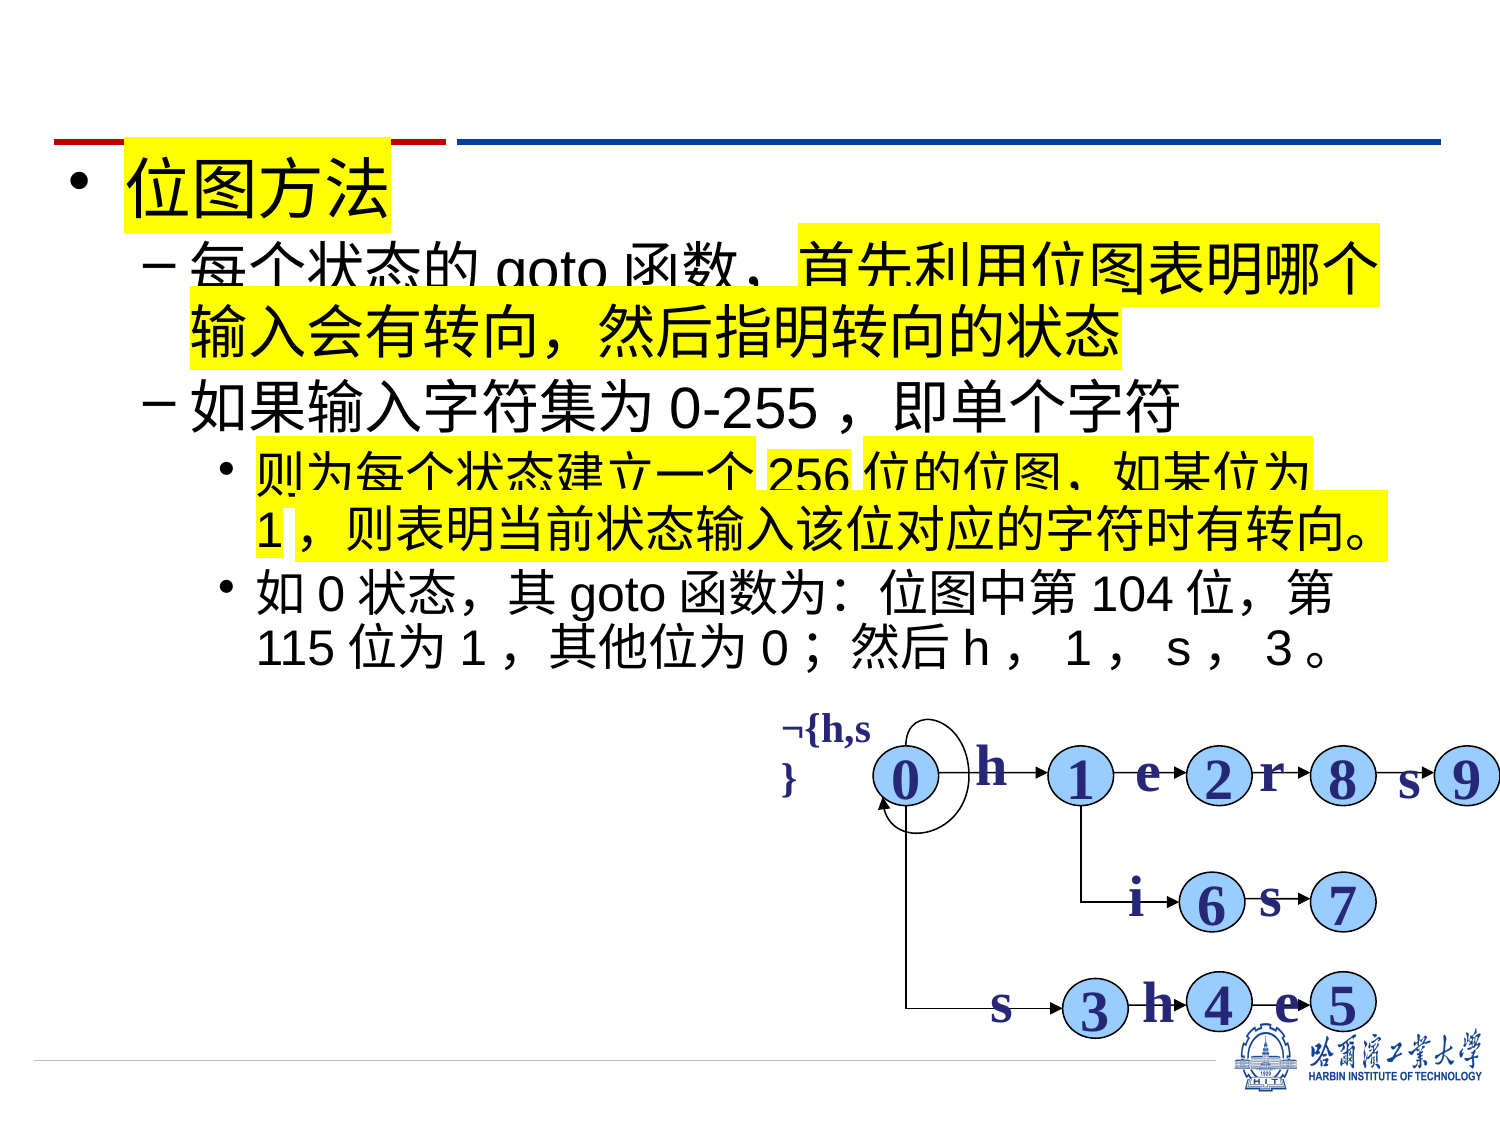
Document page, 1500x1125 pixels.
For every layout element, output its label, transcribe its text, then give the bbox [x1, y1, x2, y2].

text_box 位图方法 每个状态的goto函数，首先利用位图表明哪个输入会有转向，然后指明转向的状态 如果输入字符集为0-255，即单个字符 则为每个状态建立一个256位的位图，如某位为1，则表明当前状态输入该位对应的字符时有转向。 如0状态，其goto函数为：位图中第104位，第115位为1，其他位为0；然后h，1，s，3。 [53, 148, 1404, 705]
picture [1204, 1043, 1482, 1094]
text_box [766, 693, 1500, 1043]
